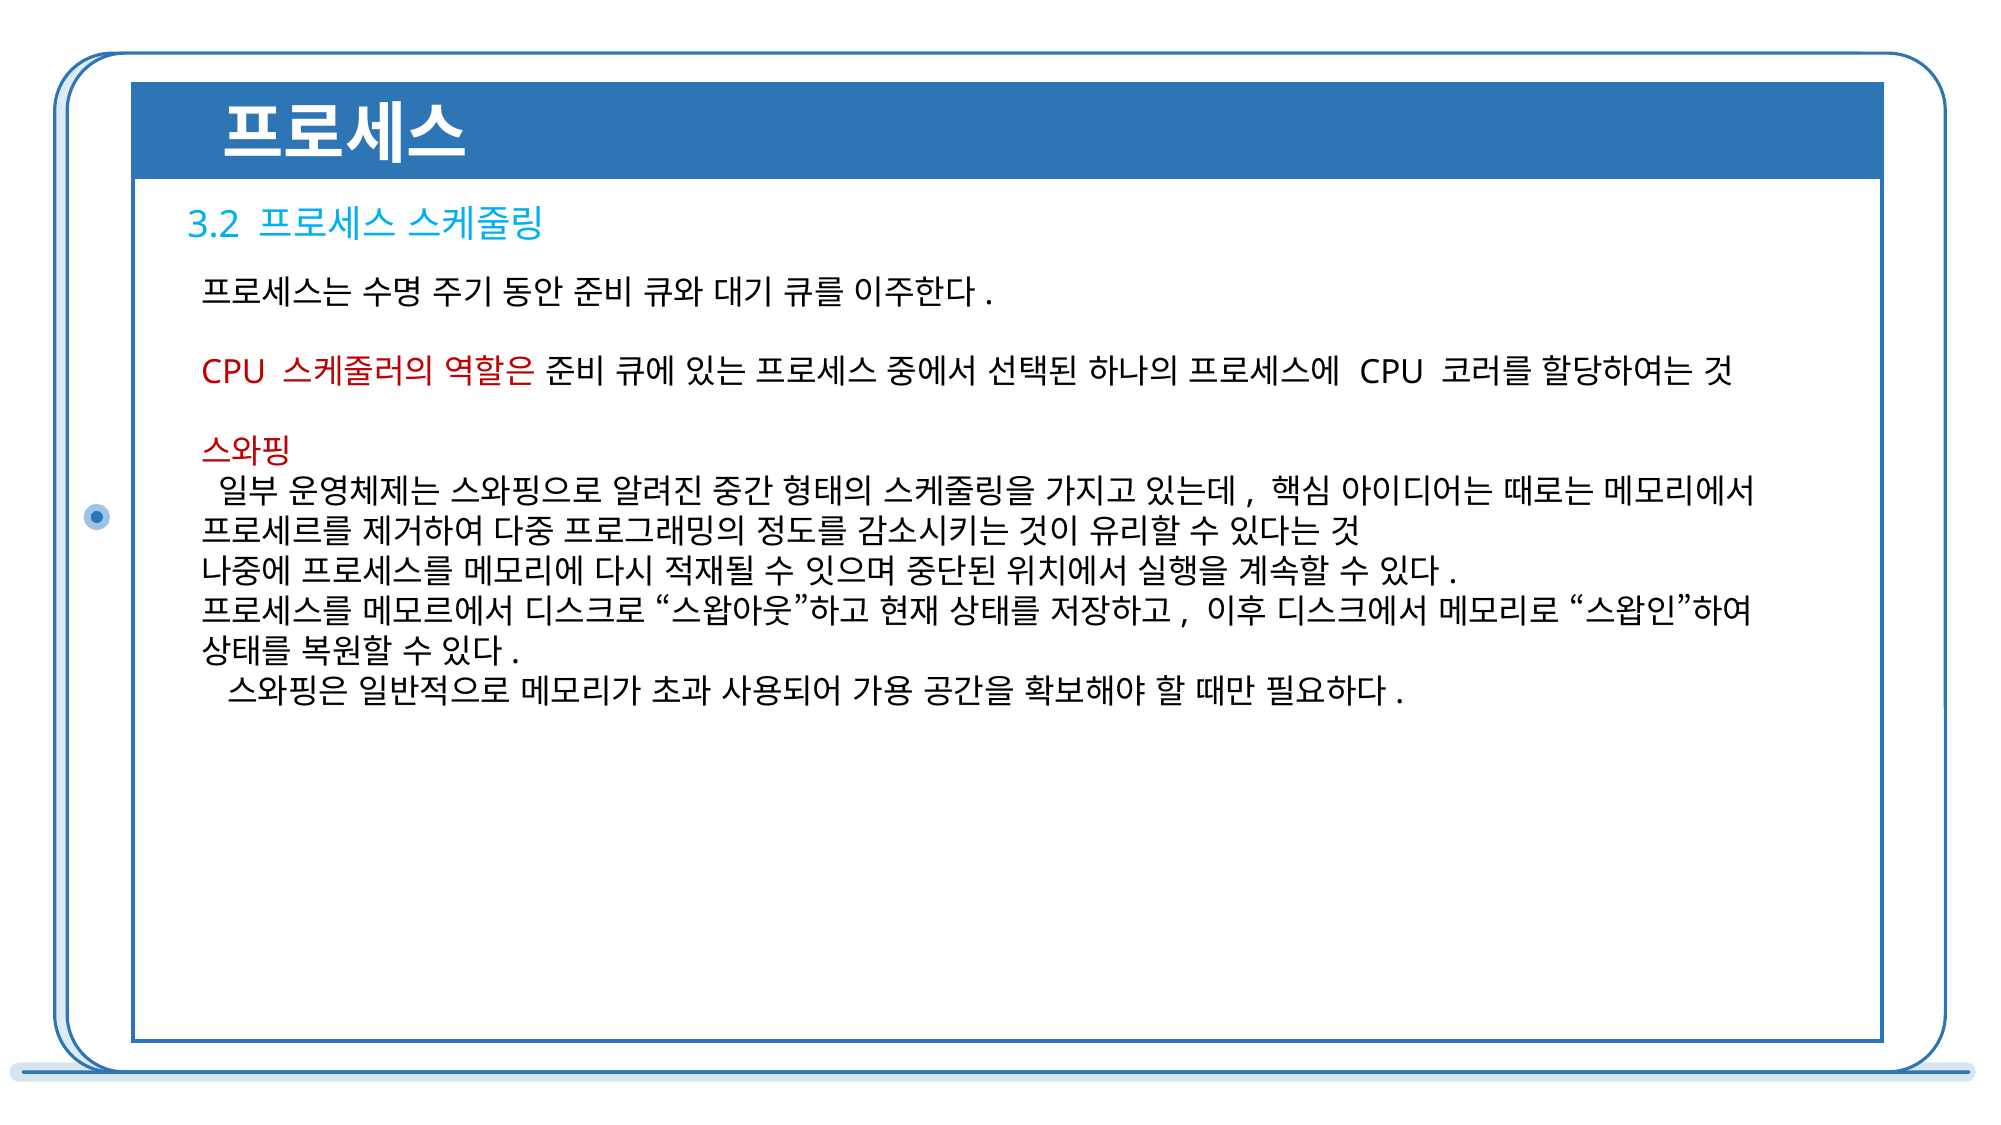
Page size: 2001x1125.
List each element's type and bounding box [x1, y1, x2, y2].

text_box [9, 53, 1976, 1082]
